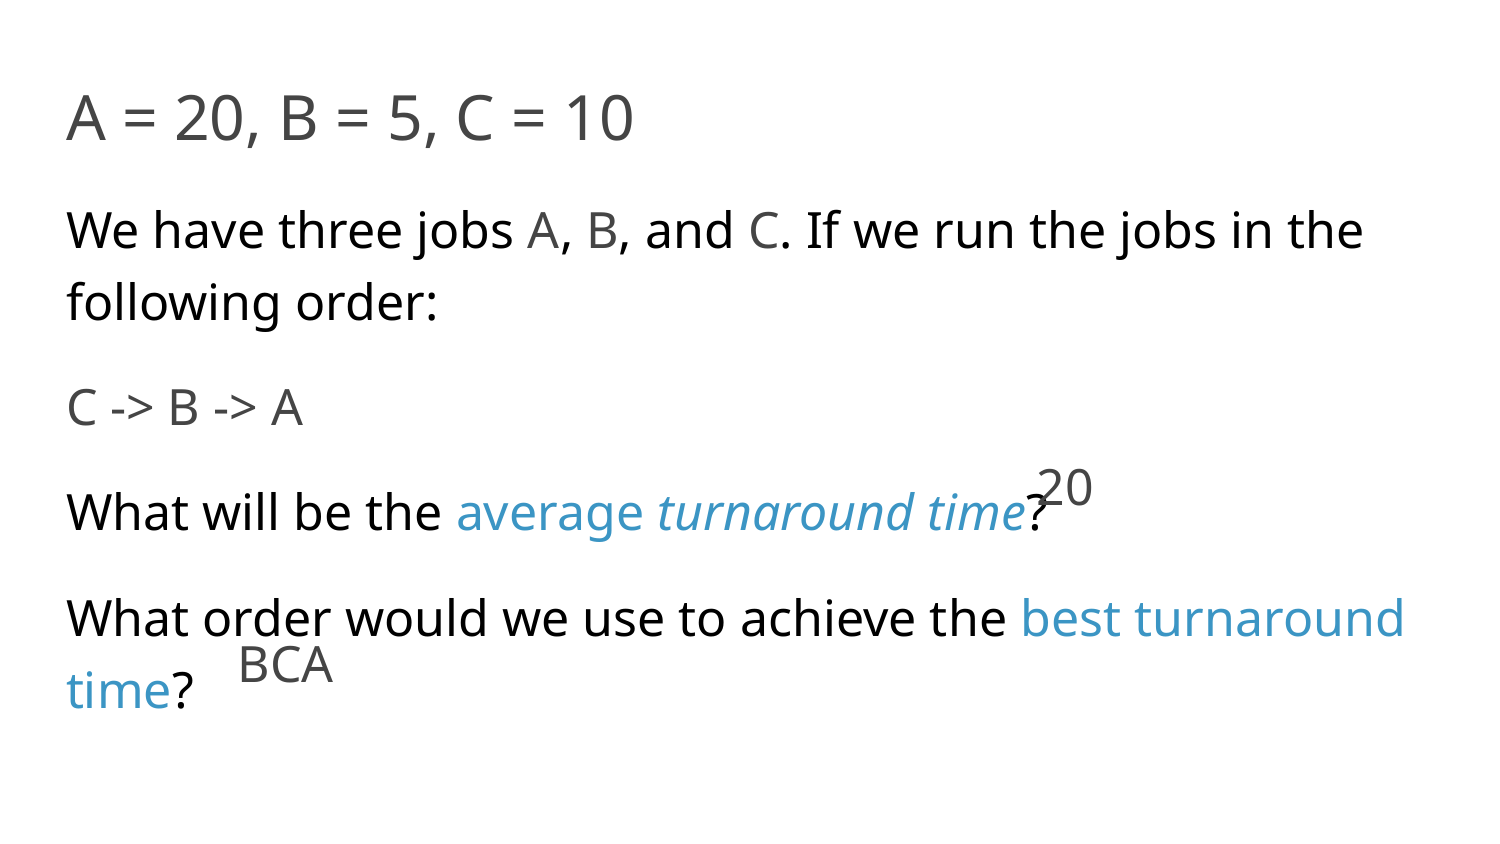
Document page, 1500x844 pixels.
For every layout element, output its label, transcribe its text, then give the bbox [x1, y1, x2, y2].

list A = 20, B = 5, C = 10 We have three jobs A, B, and C. If we run the jobs in the following order: C -> B -> A What will be the average turnaround time? What order would we use to achieve the best turnaround time? [51, 48, 1449, 750]
text_box BCA [222, 617, 404, 739]
text_box 20 [1021, 440, 1228, 568]
